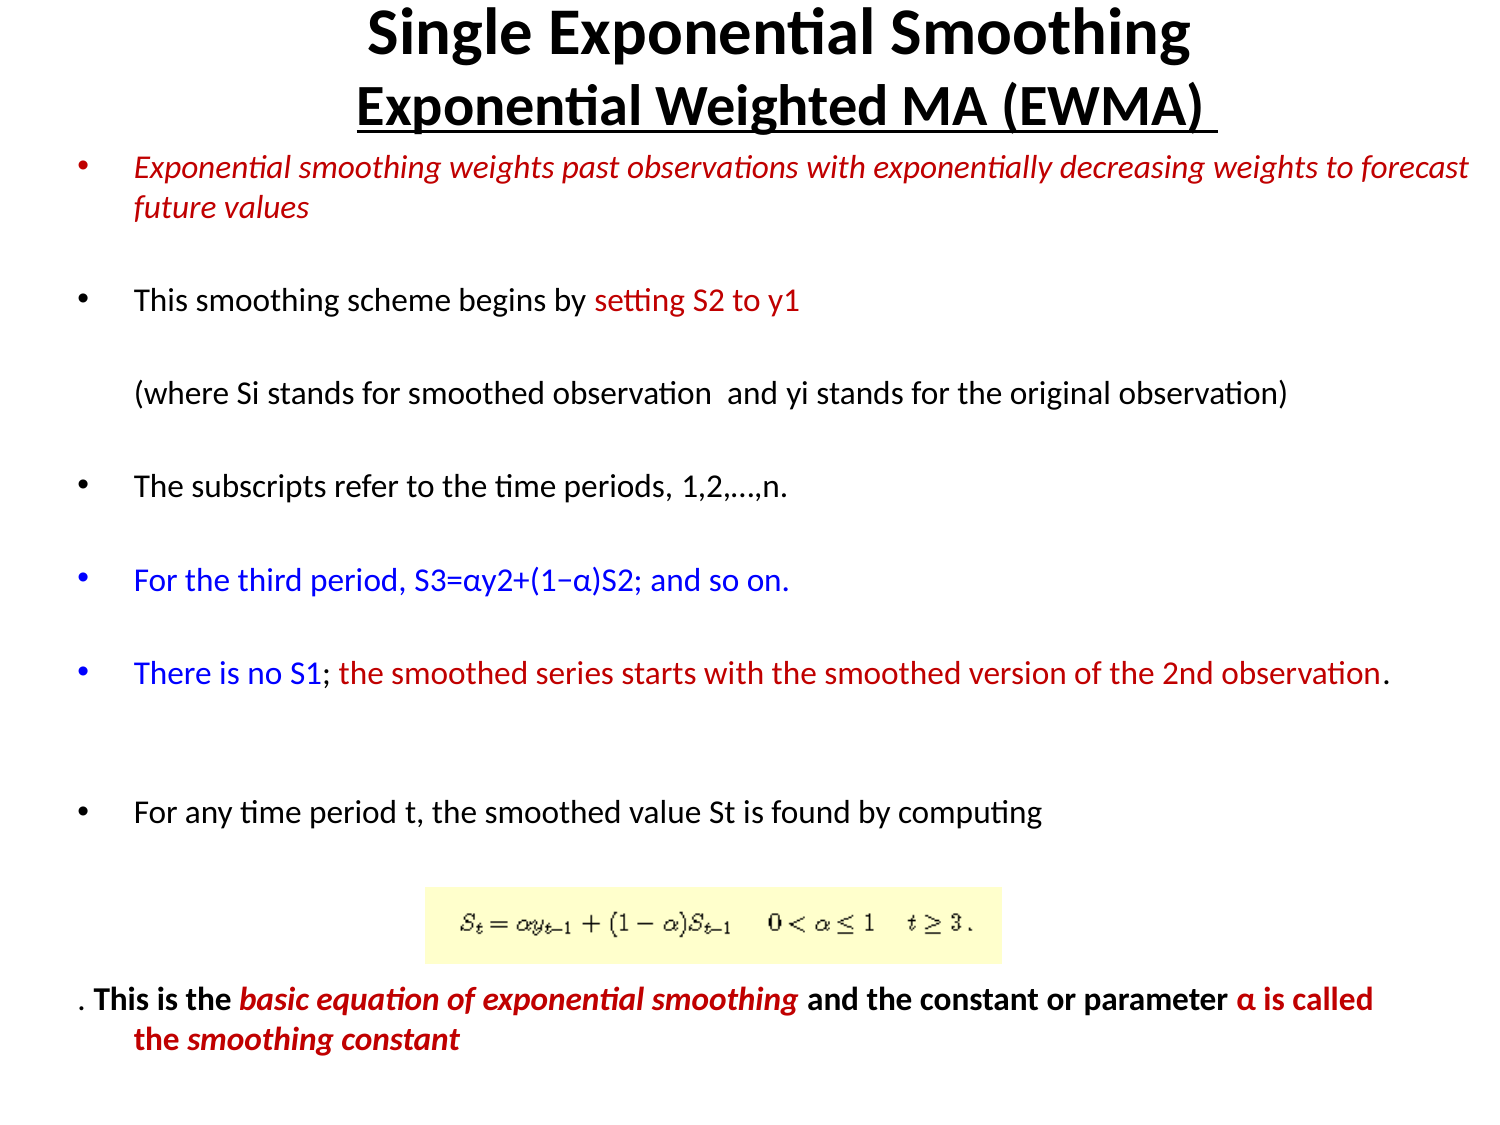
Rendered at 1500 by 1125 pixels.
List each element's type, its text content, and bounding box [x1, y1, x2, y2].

list Exponential smoothing weights past observations with exponentially decreasing weights to forecast future values This smoothing scheme begins by setting S2 to y1 (where Si stands for smoothed observation and yi stands for the original observation) The subscripts refer to the time periods, 1,2,…,n. For the third period, S3=αy2+(1−α)S2; and so on. There is no S1; the smoothed series starts with the smoothed version of the 2nd observation. For any time period t, the smoothed value St is found by computing . This is the basic equation of exponential smoothing and the constant or parameter α is called the smoothing constant [62, 137, 1500, 1100]
picture [424, 887, 1002, 965]
title Single Exponential Smoothing Exponential Weighted MA (EWMA) [75, 45, 1500, 137]
